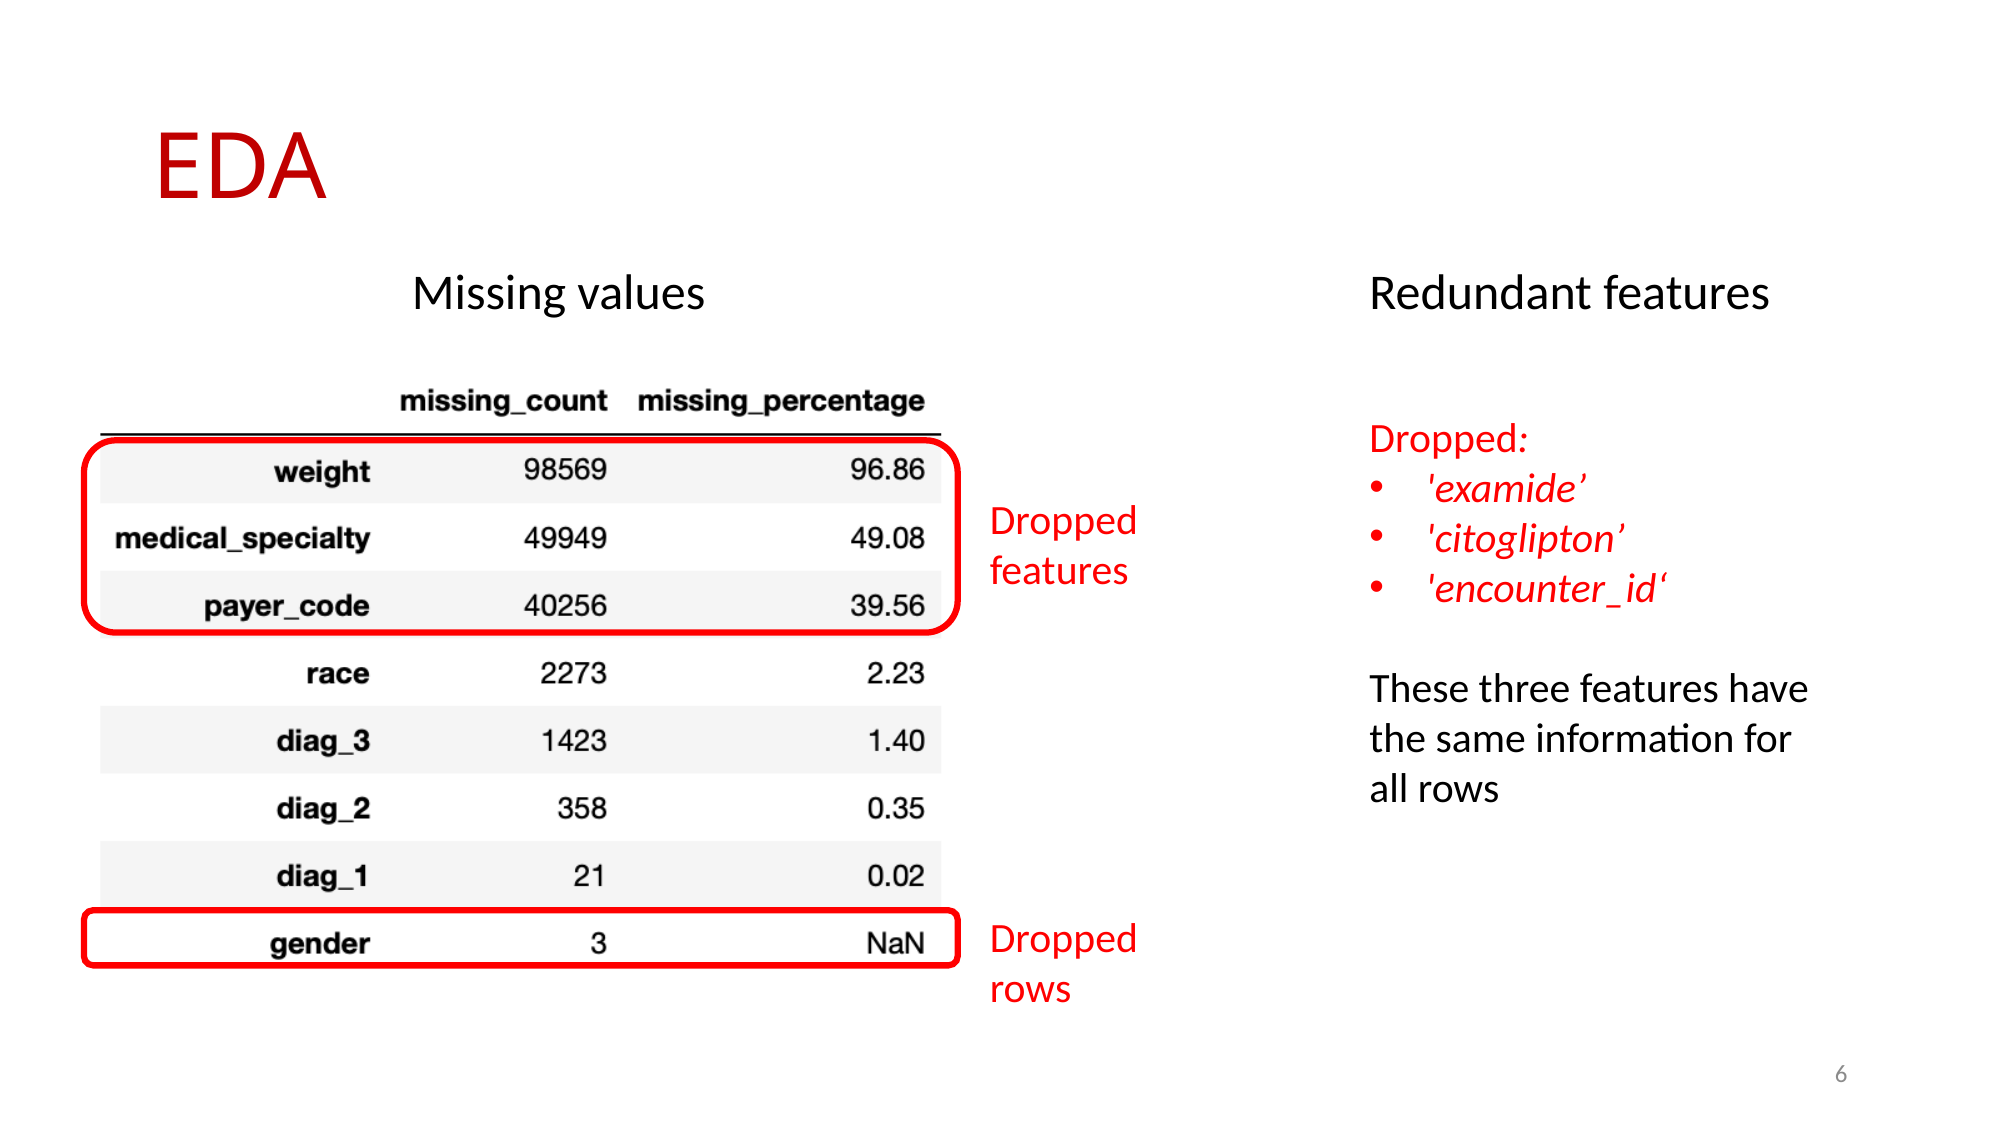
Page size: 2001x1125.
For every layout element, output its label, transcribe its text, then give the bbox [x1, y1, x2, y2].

text_box Redundant features [1354, 252, 1804, 327]
text_box Dropped rows [975, 903, 1156, 1018]
title EDA [137, 59, 1863, 278]
text_box Missing values [397, 252, 771, 327]
picture [83, 367, 975, 980]
text_box Dropped features [975, 485, 1156, 601]
text_box Dropped: 'examide’ 'citoglipton’ 'encounter_id‘ These three features have the same information for all rows [1354, 403, 1827, 819]
slide_number 6 [1412, 1042, 1863, 1103]
